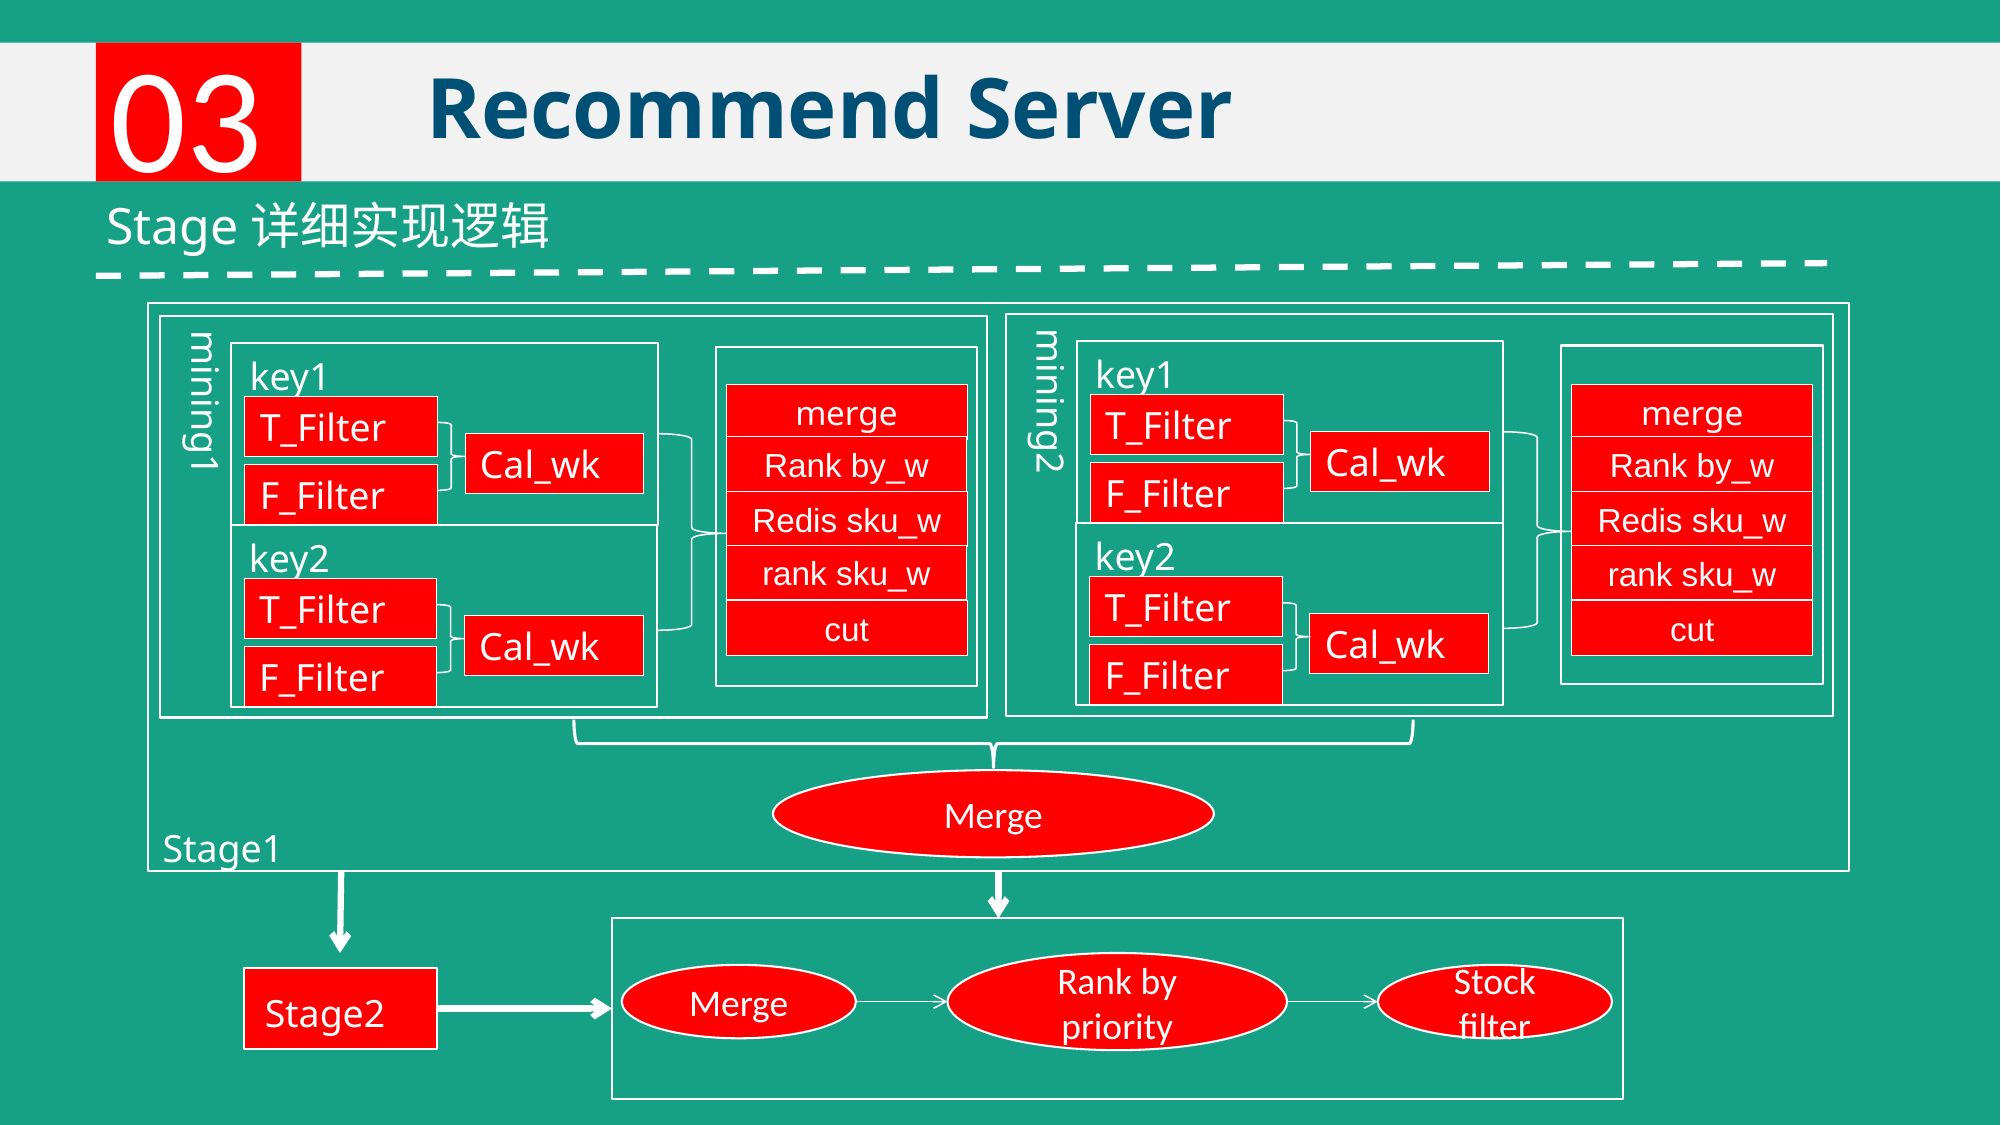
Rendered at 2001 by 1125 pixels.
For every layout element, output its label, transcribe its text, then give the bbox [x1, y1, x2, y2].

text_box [147, 303, 1850, 1099]
text_box Stage详细实现逻辑 [91, 193, 769, 263]
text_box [0, 42, 2000, 182]
